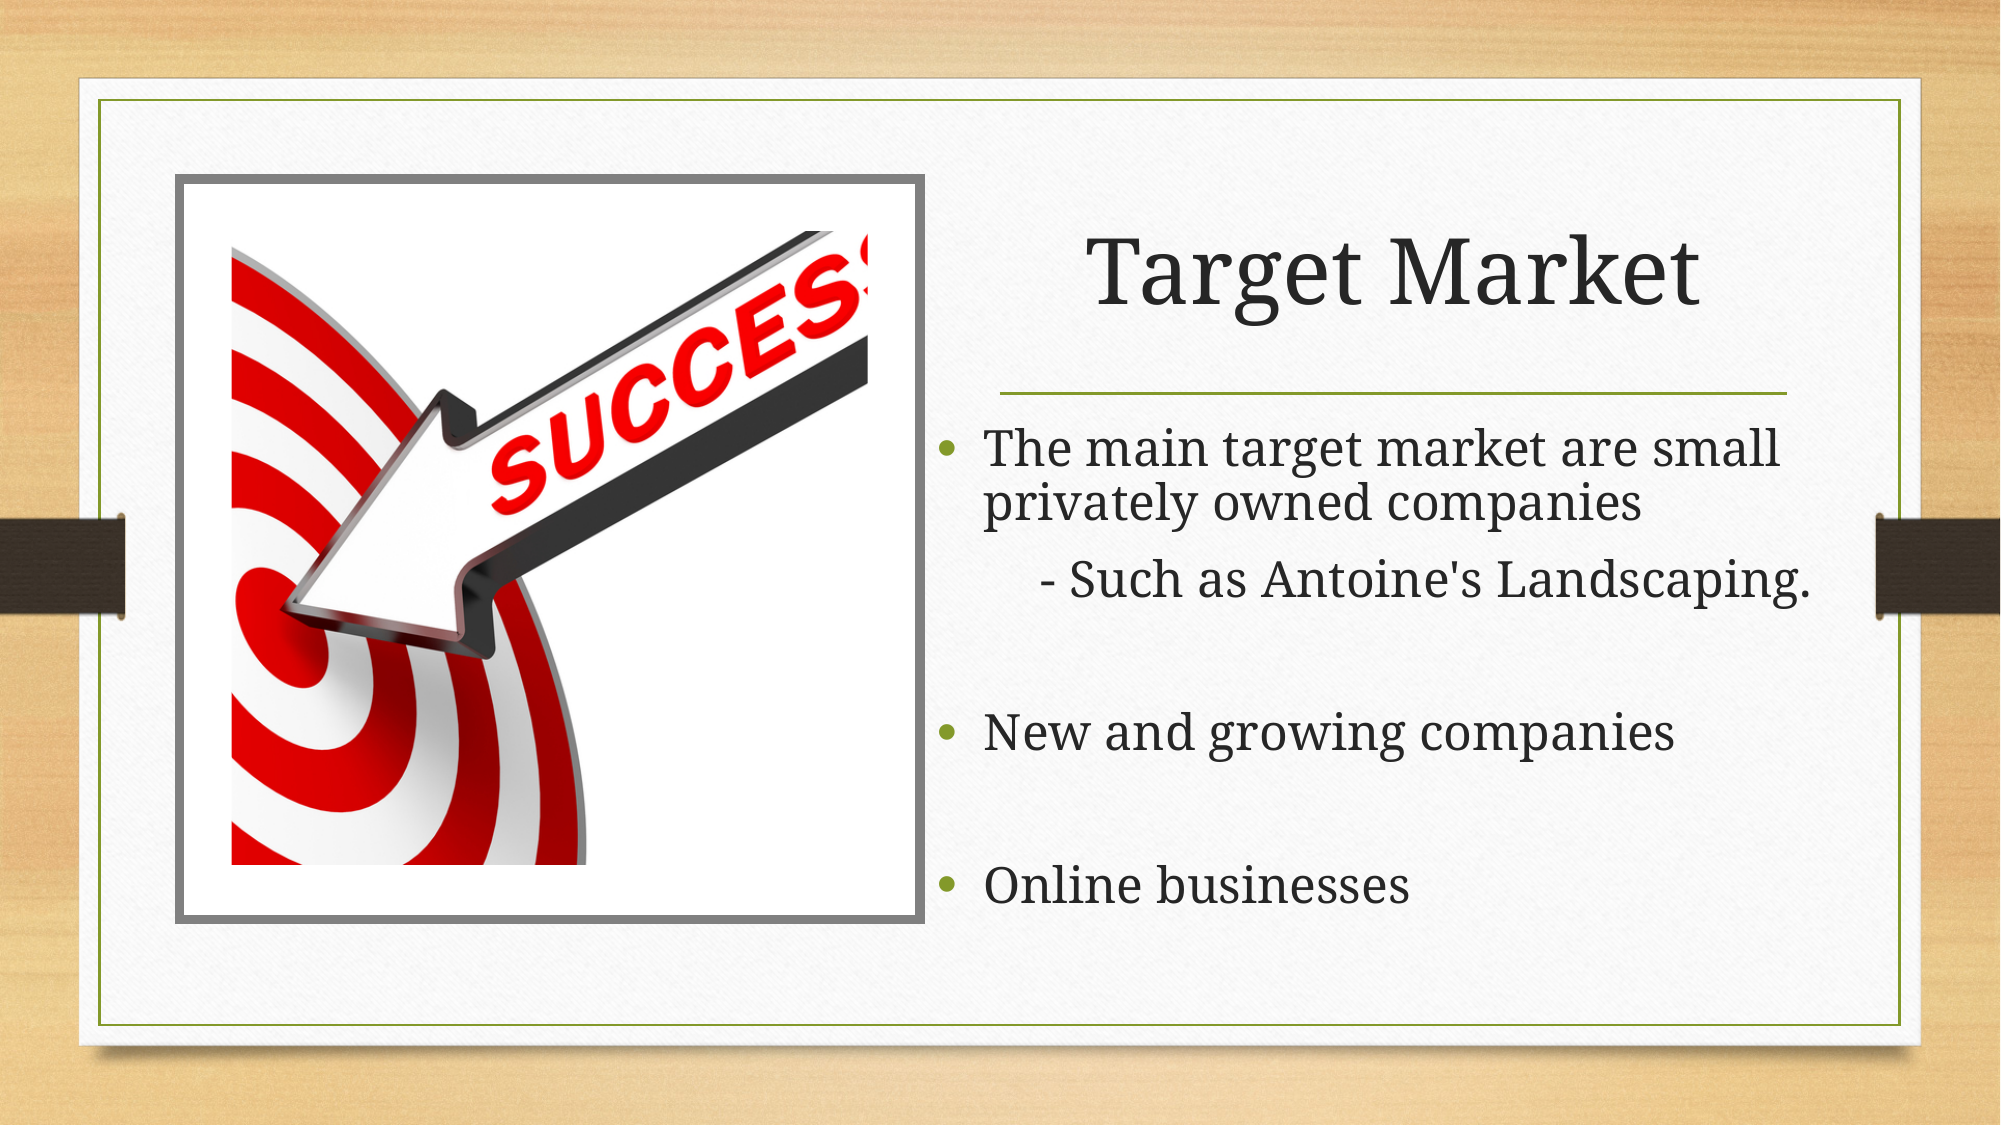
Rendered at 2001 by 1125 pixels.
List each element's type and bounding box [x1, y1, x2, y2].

picture [231, 231, 868, 865]
text_box [0, 0, 2000, 1125]
